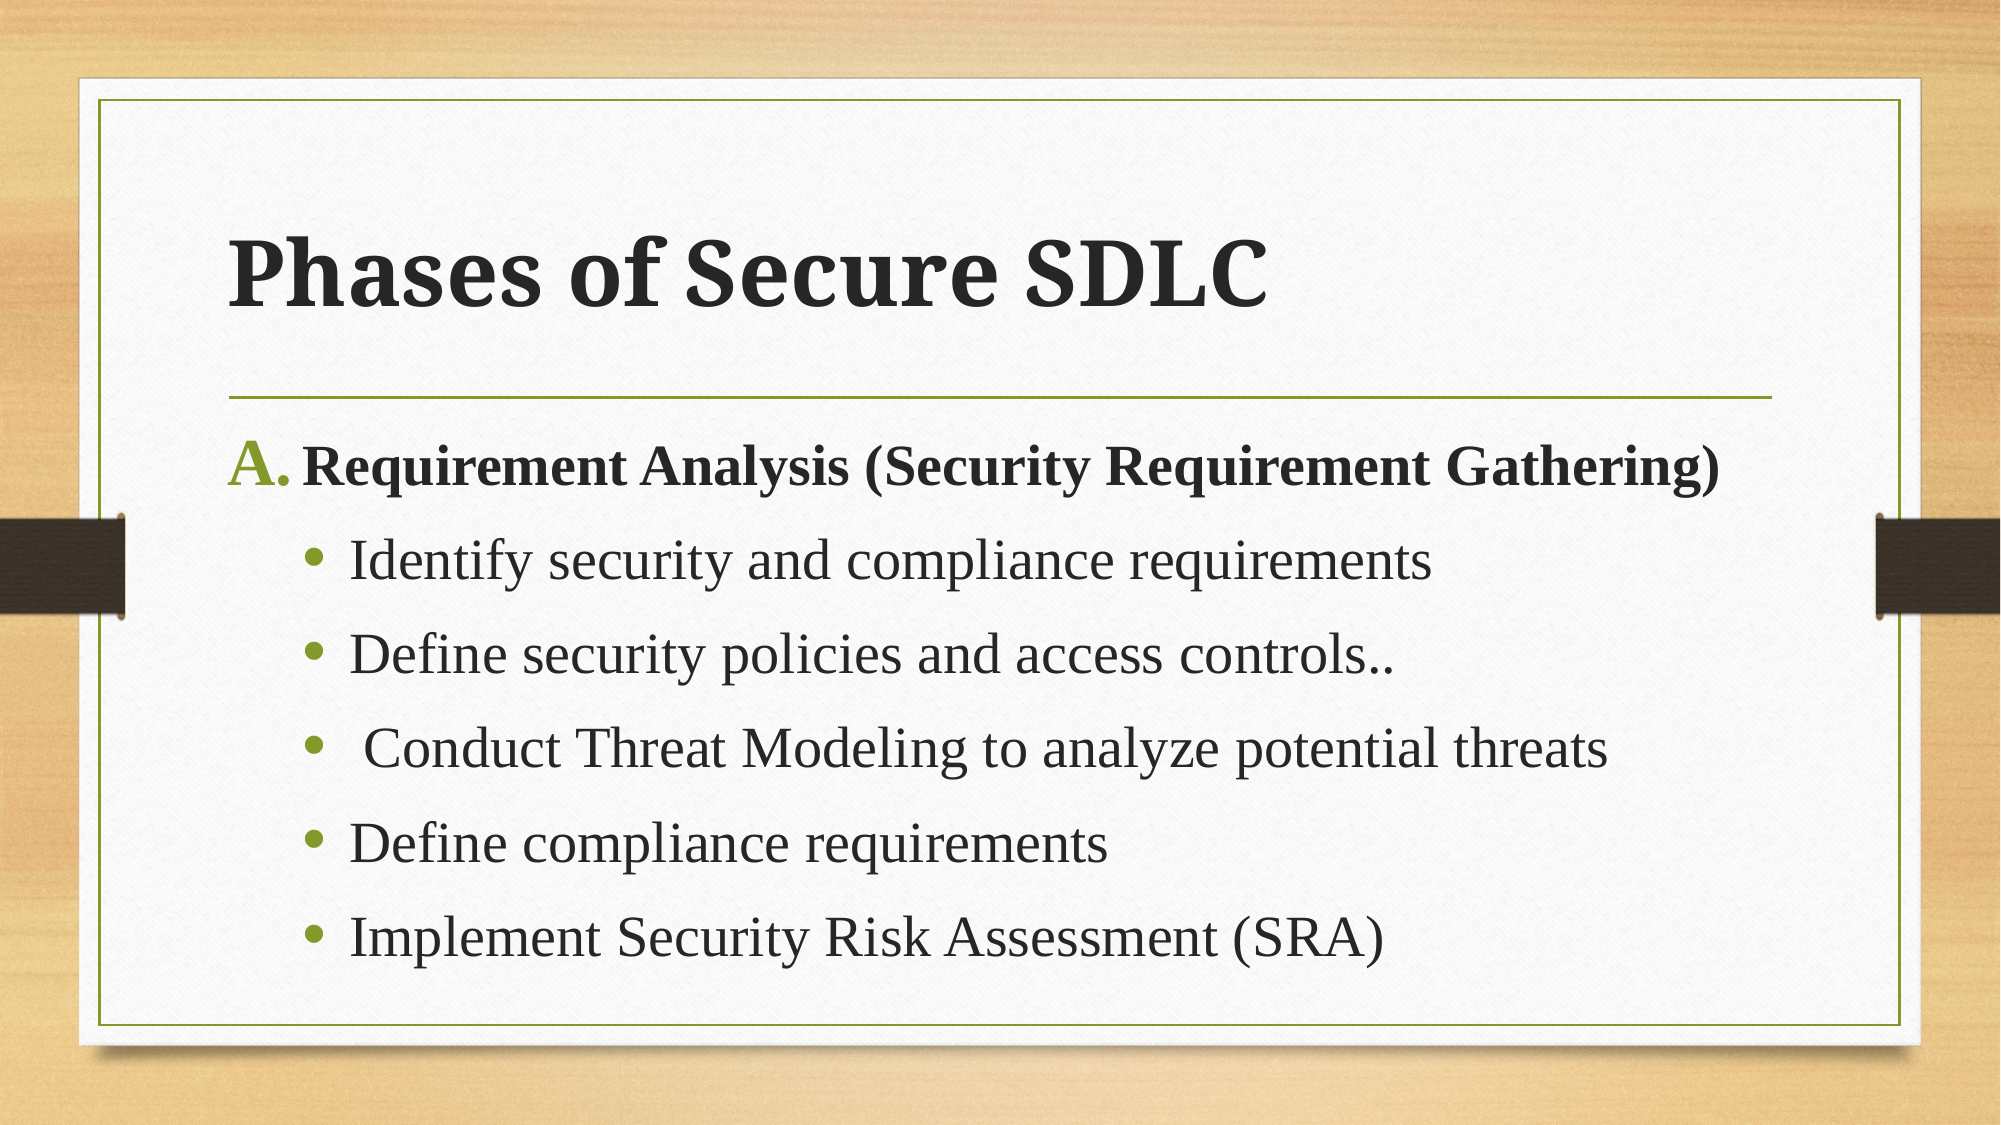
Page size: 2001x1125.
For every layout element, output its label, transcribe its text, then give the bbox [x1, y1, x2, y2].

picture [0, 0, 2001, 1125]
title Phases of Secure SDLC [212, 197, 1350, 343]
list Requirement Analysis (Security Requirement Gathering) Identify security and compliance requirements Define security policies and access controls.. Conduct Threat Modeling to analyze potential threats Define compliance requirements Implement Security Risk Assessment (SRA) [212, 419, 1861, 987]
